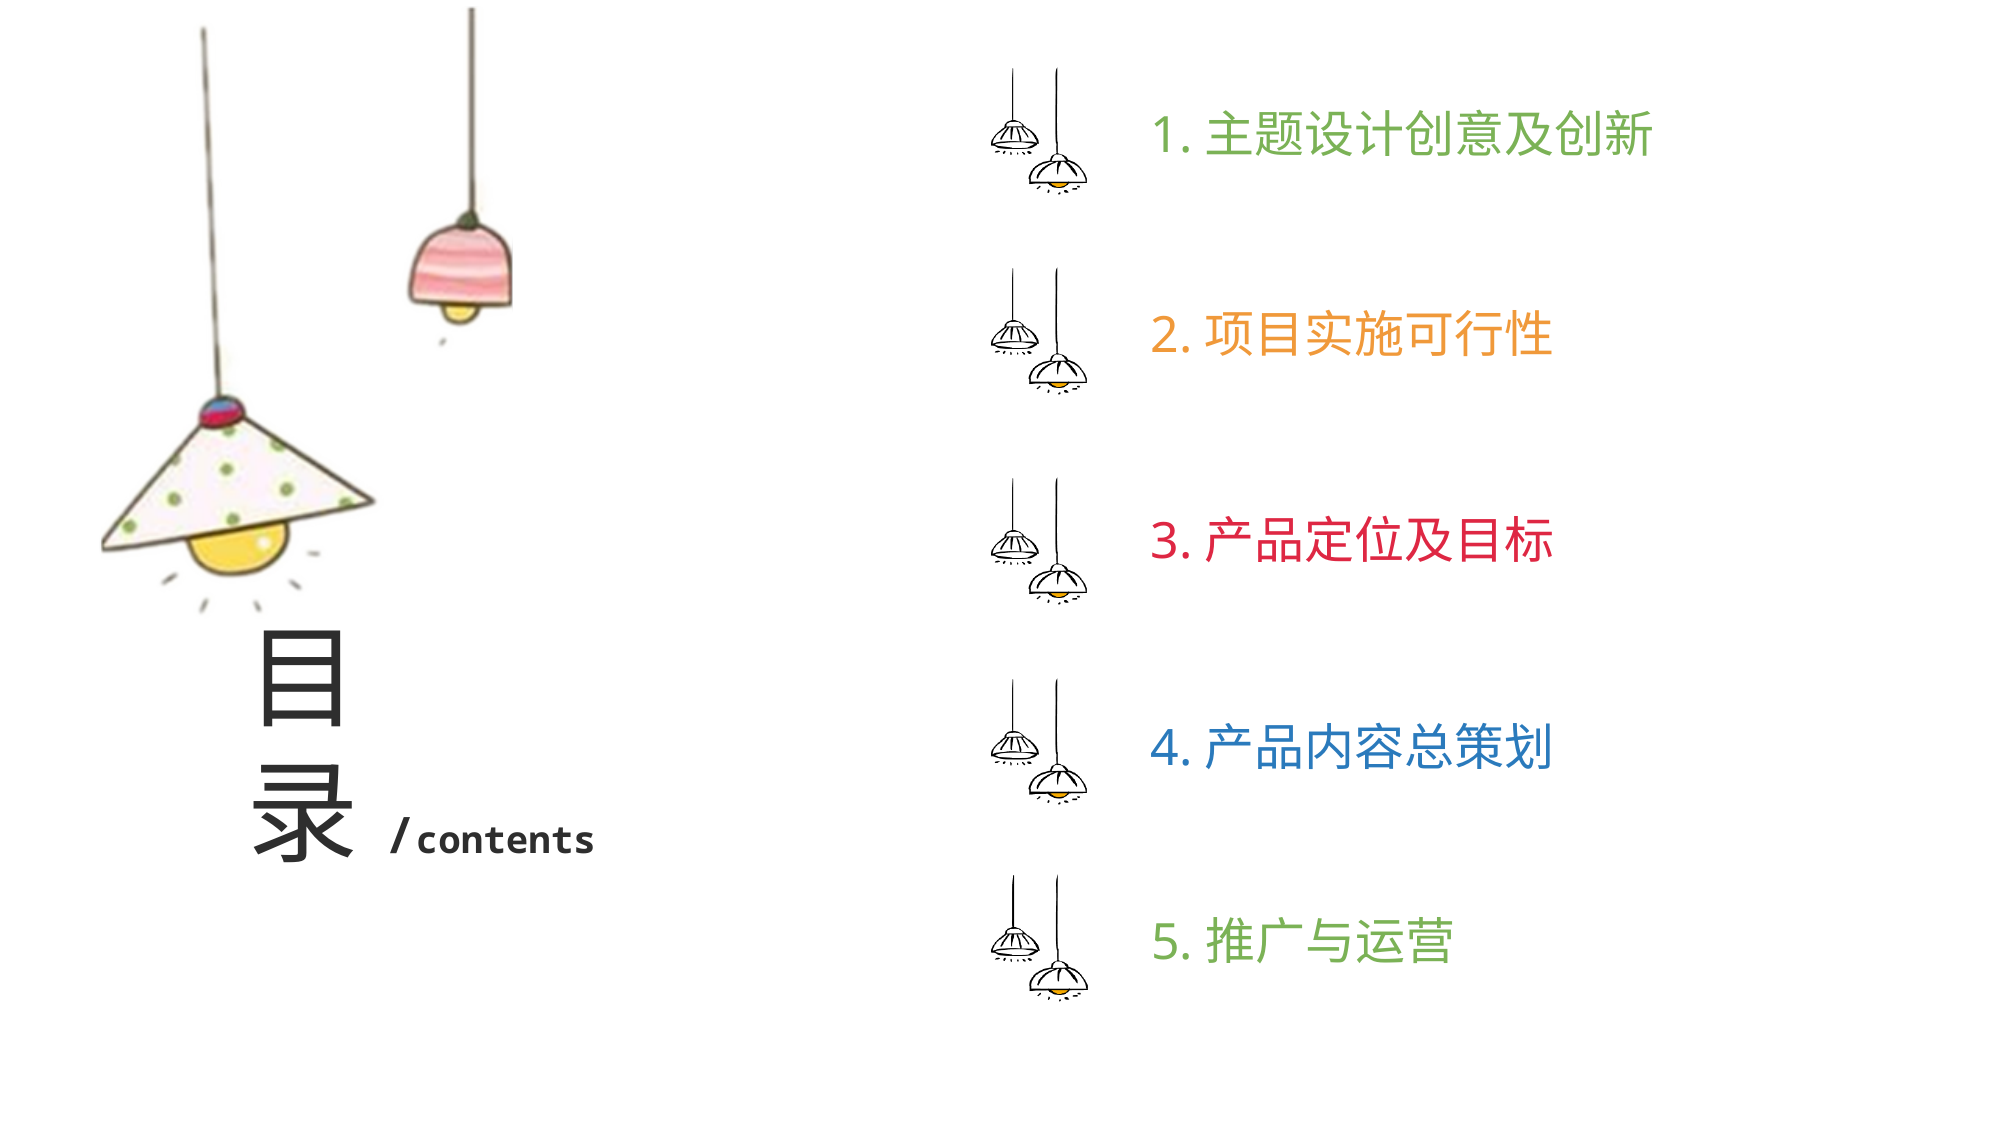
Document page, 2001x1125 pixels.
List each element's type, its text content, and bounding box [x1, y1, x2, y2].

text_box 5.推广与运营 [1136, 902, 1846, 978]
text_box 3.产品定位及目标 [1136, 501, 1846, 577]
text_box 4.产品内容总策划 [1136, 707, 1846, 783]
text_box 1.主题设计创意及创新 [1136, 95, 1846, 170]
picture [985, 67, 1095, 200]
text_box 目 录/contents [231, 599, 724, 884]
picture [985, 677, 1095, 810]
text_box 2.项目实施可行性 [1136, 295, 1846, 370]
picture [985, 874, 1095, 1007]
picture [985, 477, 1095, 610]
picture [985, 267, 1095, 399]
picture [0, 0, 625, 802]
